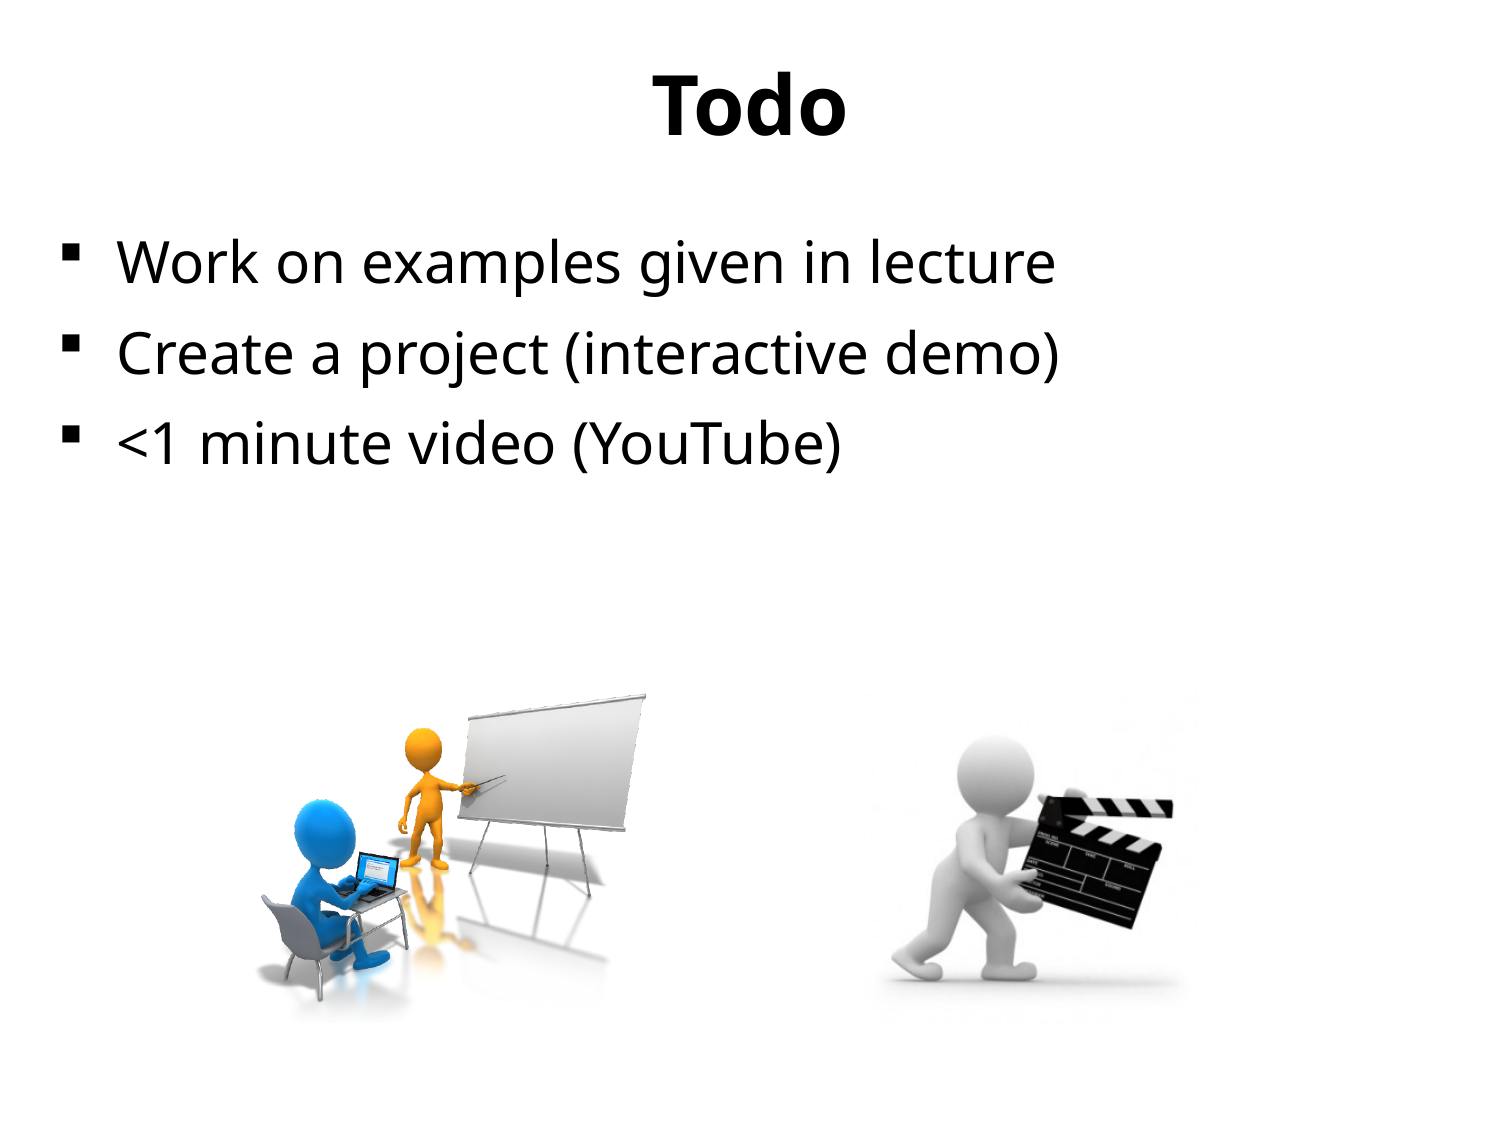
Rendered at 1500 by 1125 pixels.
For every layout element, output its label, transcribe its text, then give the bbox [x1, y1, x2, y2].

list Work on examples given in lecture Create a project (interactive demo) <1 minute video (YouTube) [42, 217, 1458, 1088]
picture [863, 687, 1199, 1024]
title Todo [42, 47, 1458, 166]
picture [228, 687, 677, 1024]
